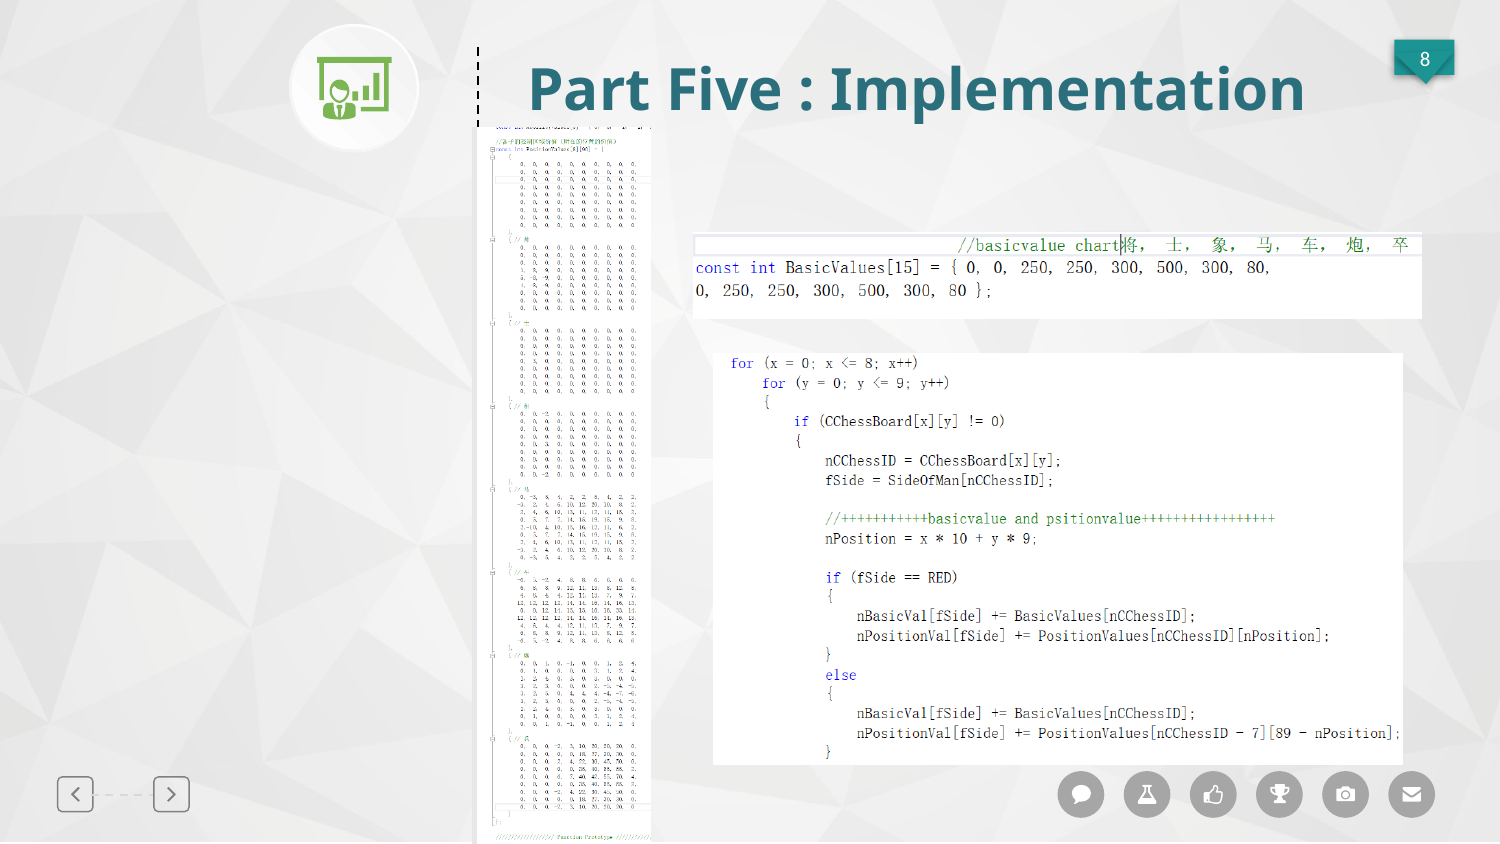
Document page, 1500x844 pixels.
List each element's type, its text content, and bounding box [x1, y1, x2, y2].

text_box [1123, 774, 1171, 819]
picture [0, 0, 1500, 844]
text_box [1388, 770, 1436, 819]
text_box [1255, 774, 1304, 819]
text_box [288, 23, 420, 153]
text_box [1321, 774, 1370, 819]
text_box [1189, 774, 1237, 819]
text_box Part Five : Implementation [505, 44, 1369, 129]
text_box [1057, 774, 1105, 819]
